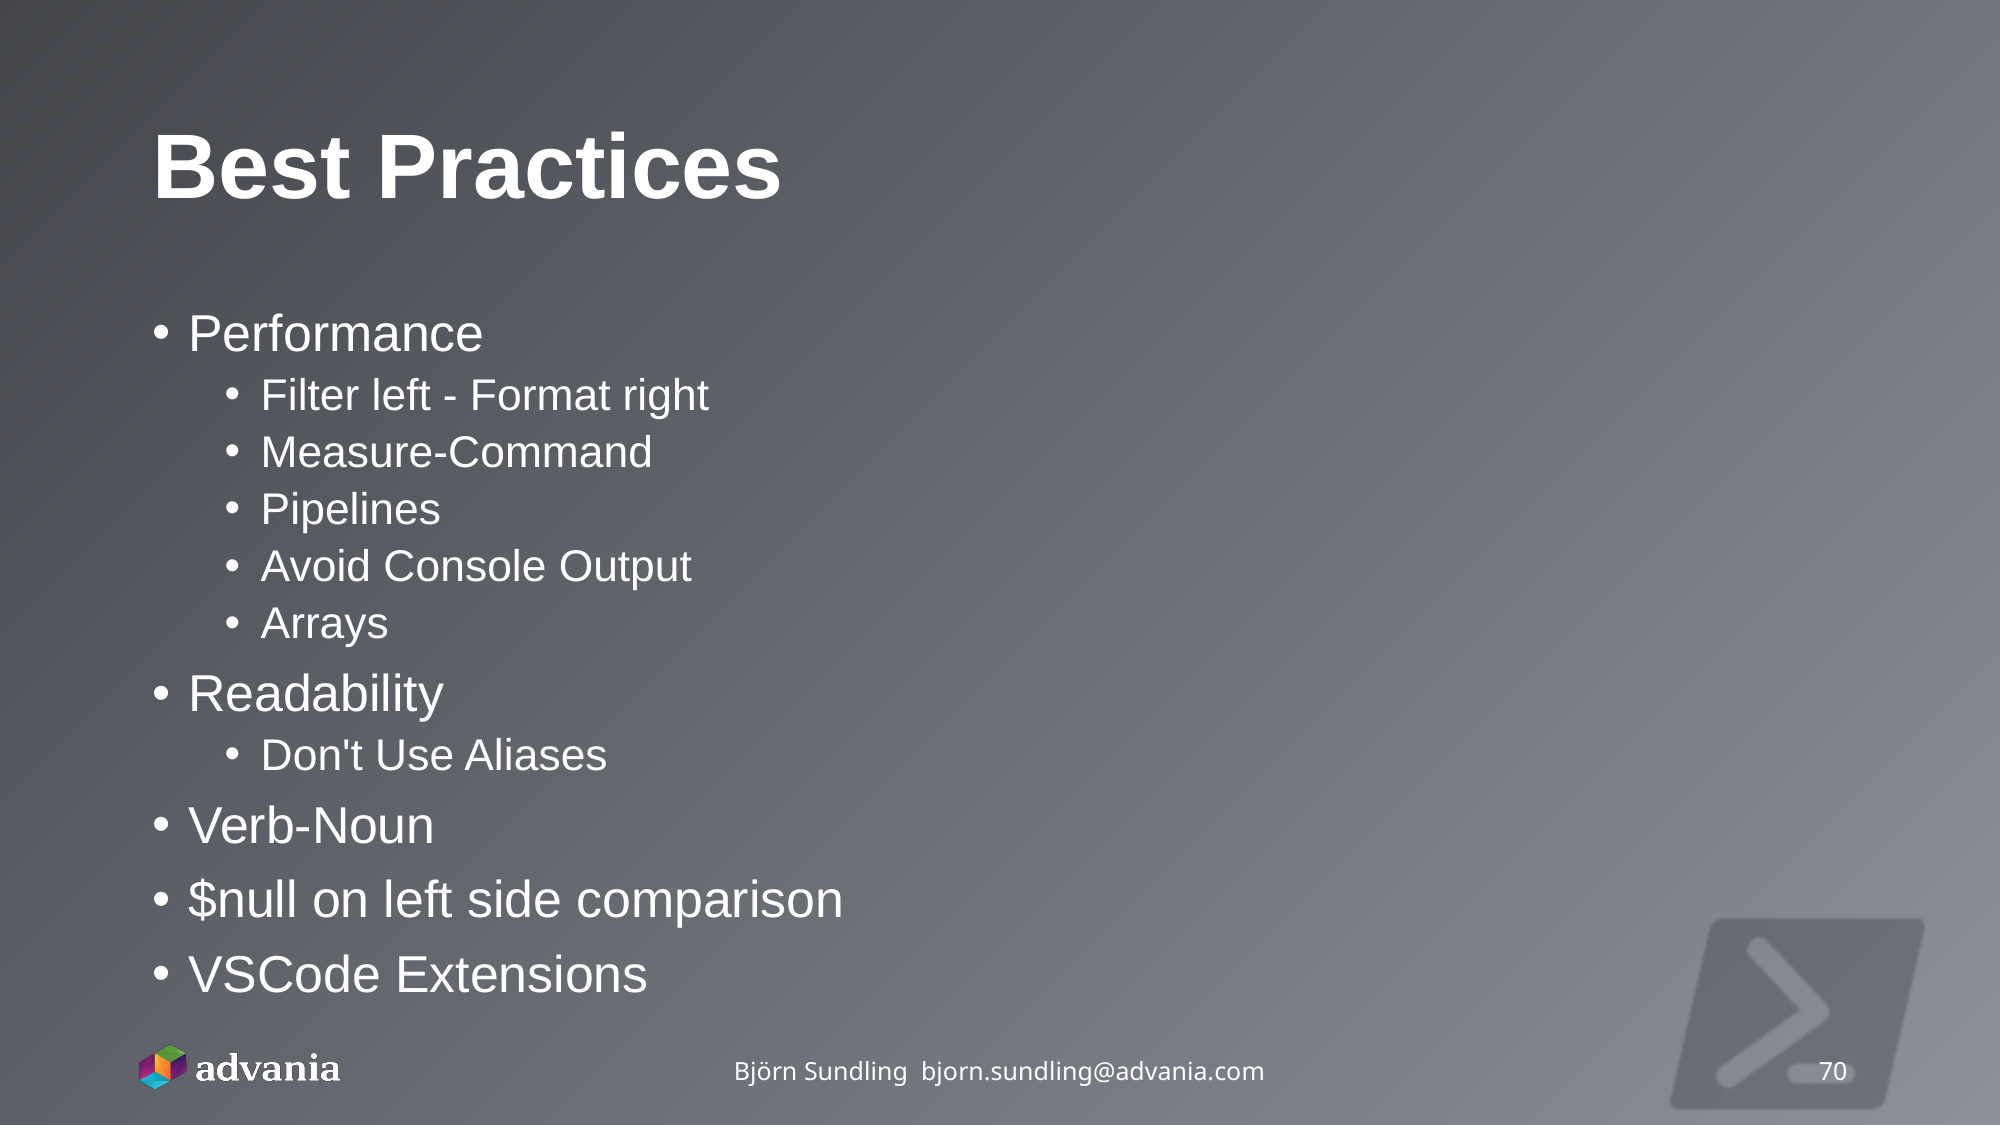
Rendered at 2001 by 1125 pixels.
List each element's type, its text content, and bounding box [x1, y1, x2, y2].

slide_number 70 [1412, 1042, 1863, 1103]
list Performance Filter left - Format right Measure-Command Pipelines Avoid Console Output Arrays Readability Don't Use Aliases Verb-Noun $null on left side comparison VSCode Extensions [137, 299, 1863, 1014]
footer Björn Sundling bjorn.sundling@advania.com [662, 1042, 1338, 1103]
picture [127, 1031, 363, 1103]
title Best Practices [137, 59, 1863, 278]
